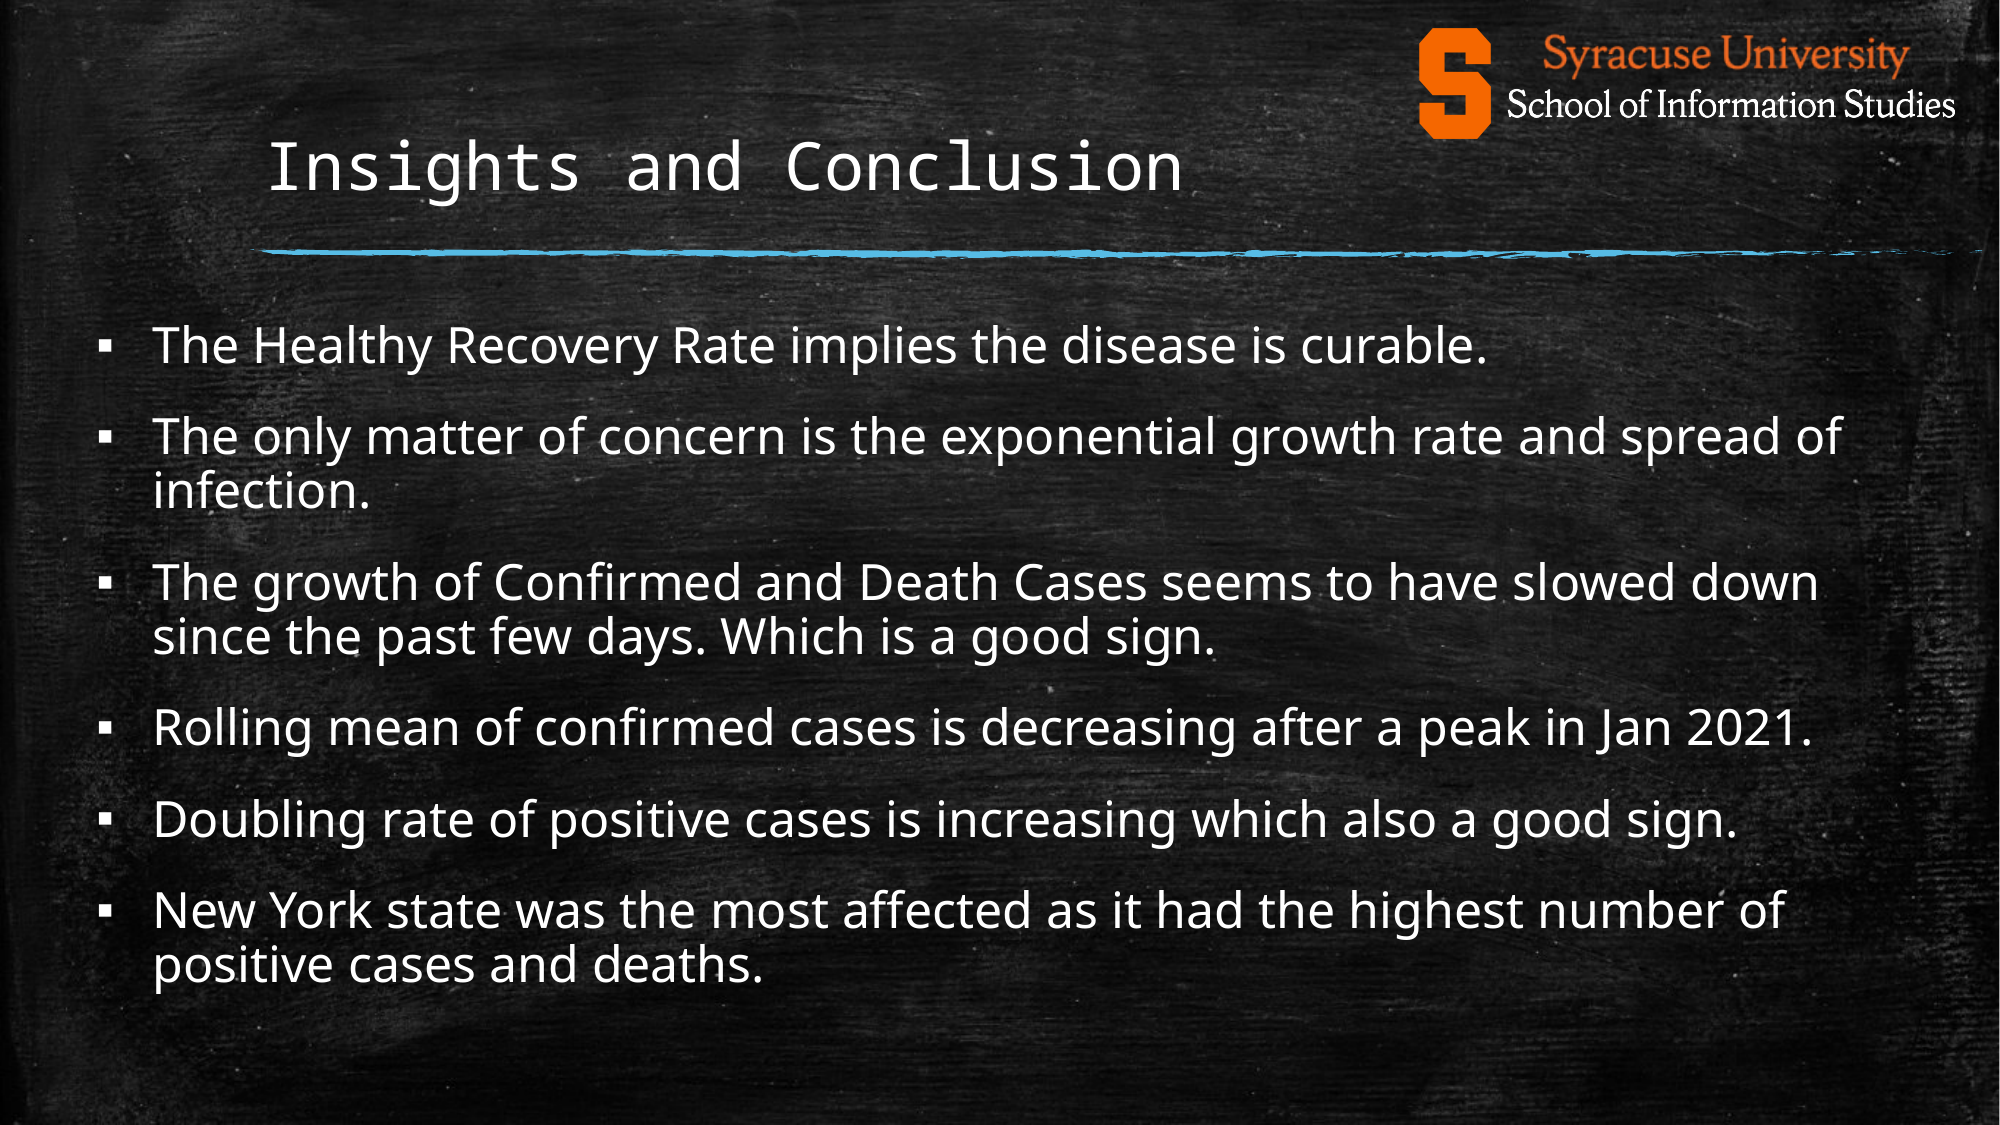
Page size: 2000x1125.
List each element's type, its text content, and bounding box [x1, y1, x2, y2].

list The Healthy Recovery Rate implies the disease is curable. The only matter of concern is the exponential growth rate and spread of infection. The growth of Confirmed and Death Cases seems to have slowed down since the past few days. Which is a good sign. Rolling mean of confirmed cases is decreasing after a peak in Jan 2021. Doubling rate of positive cases is increasing which also a good sign. New York state was the most affected as it had the highest number of positive cases and deaths. [81, 312, 1927, 1005]
title Insights and Conclusion [249, 45, 1430, 213]
picture [1407, 0, 1955, 139]
